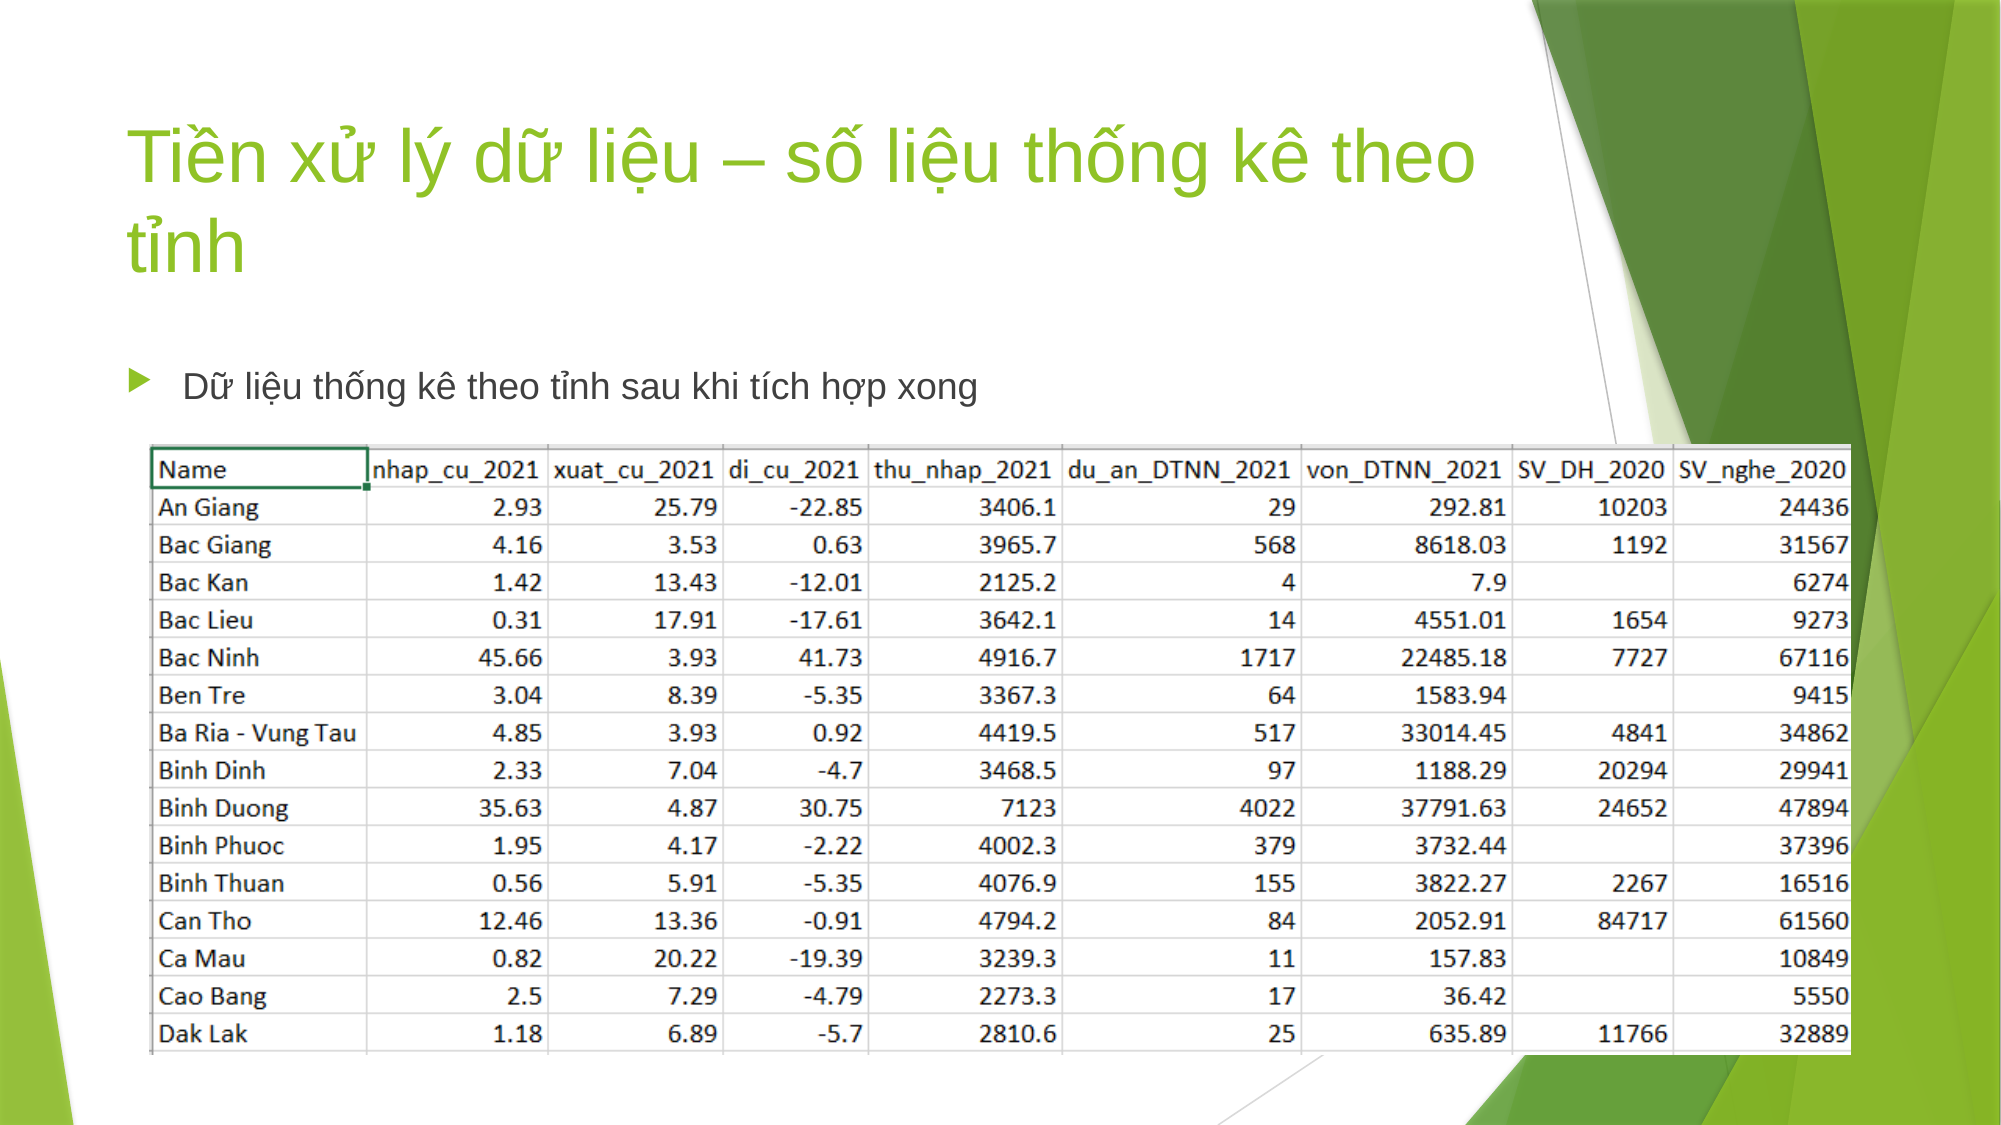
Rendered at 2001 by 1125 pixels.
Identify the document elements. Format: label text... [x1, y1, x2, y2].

list Dữ liệu thống kê theo tỉnh sau khi tích hợp xong [111, 354, 1522, 992]
picture [148, 444, 1852, 1055]
title Tiền xử lý dữ liệu – số liệu thống kê theo tỉnh [111, 99, 1522, 317]
